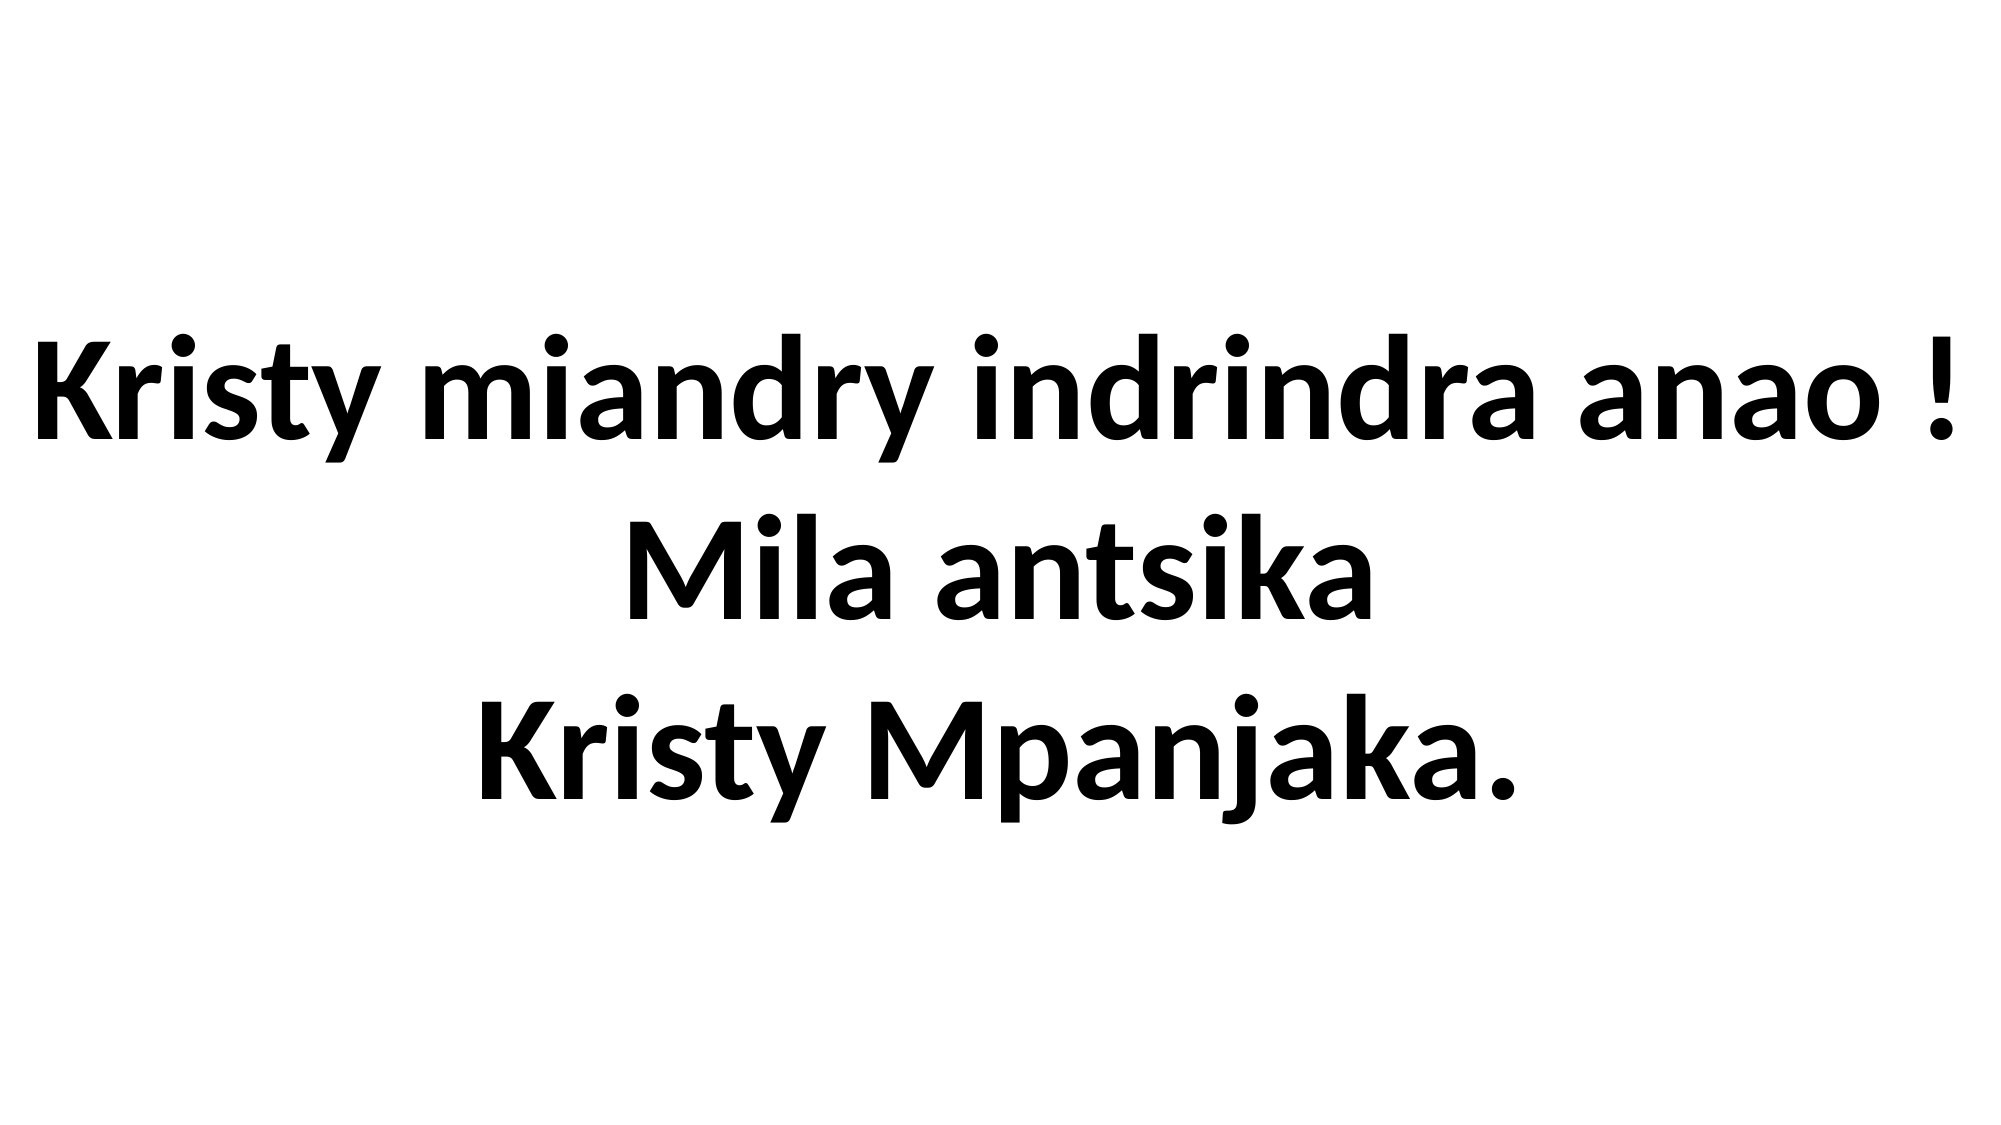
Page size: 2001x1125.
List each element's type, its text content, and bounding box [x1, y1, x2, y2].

text_box Kristy miandry indrindra anao ! Mila antsika Kristy Mpanjaka. [0, 282, 2000, 838]
